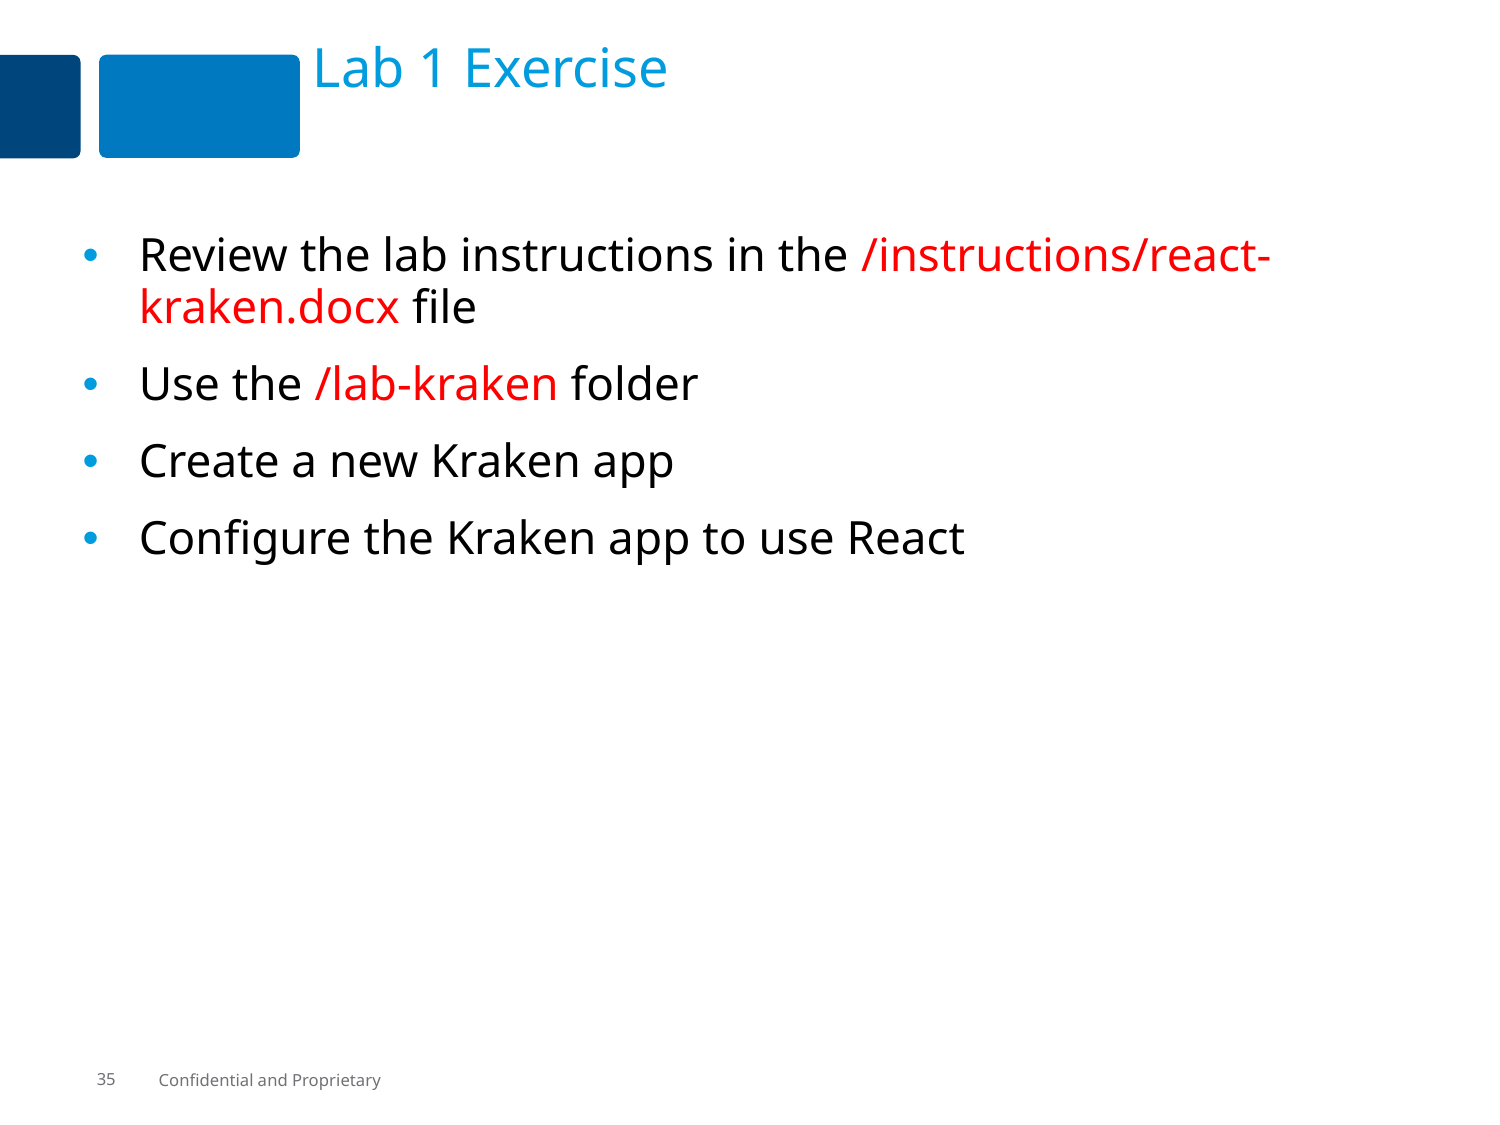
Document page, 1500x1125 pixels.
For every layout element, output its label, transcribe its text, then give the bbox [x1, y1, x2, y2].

title Lab 1 Exercise [312, 37, 1463, 175]
list Review the lab instructions in the /instructions/react-kraken.docx file Use the /lab-kraken folder Create a new Kraken app Configure the Kraken app to use React [82, 221, 1413, 1013]
